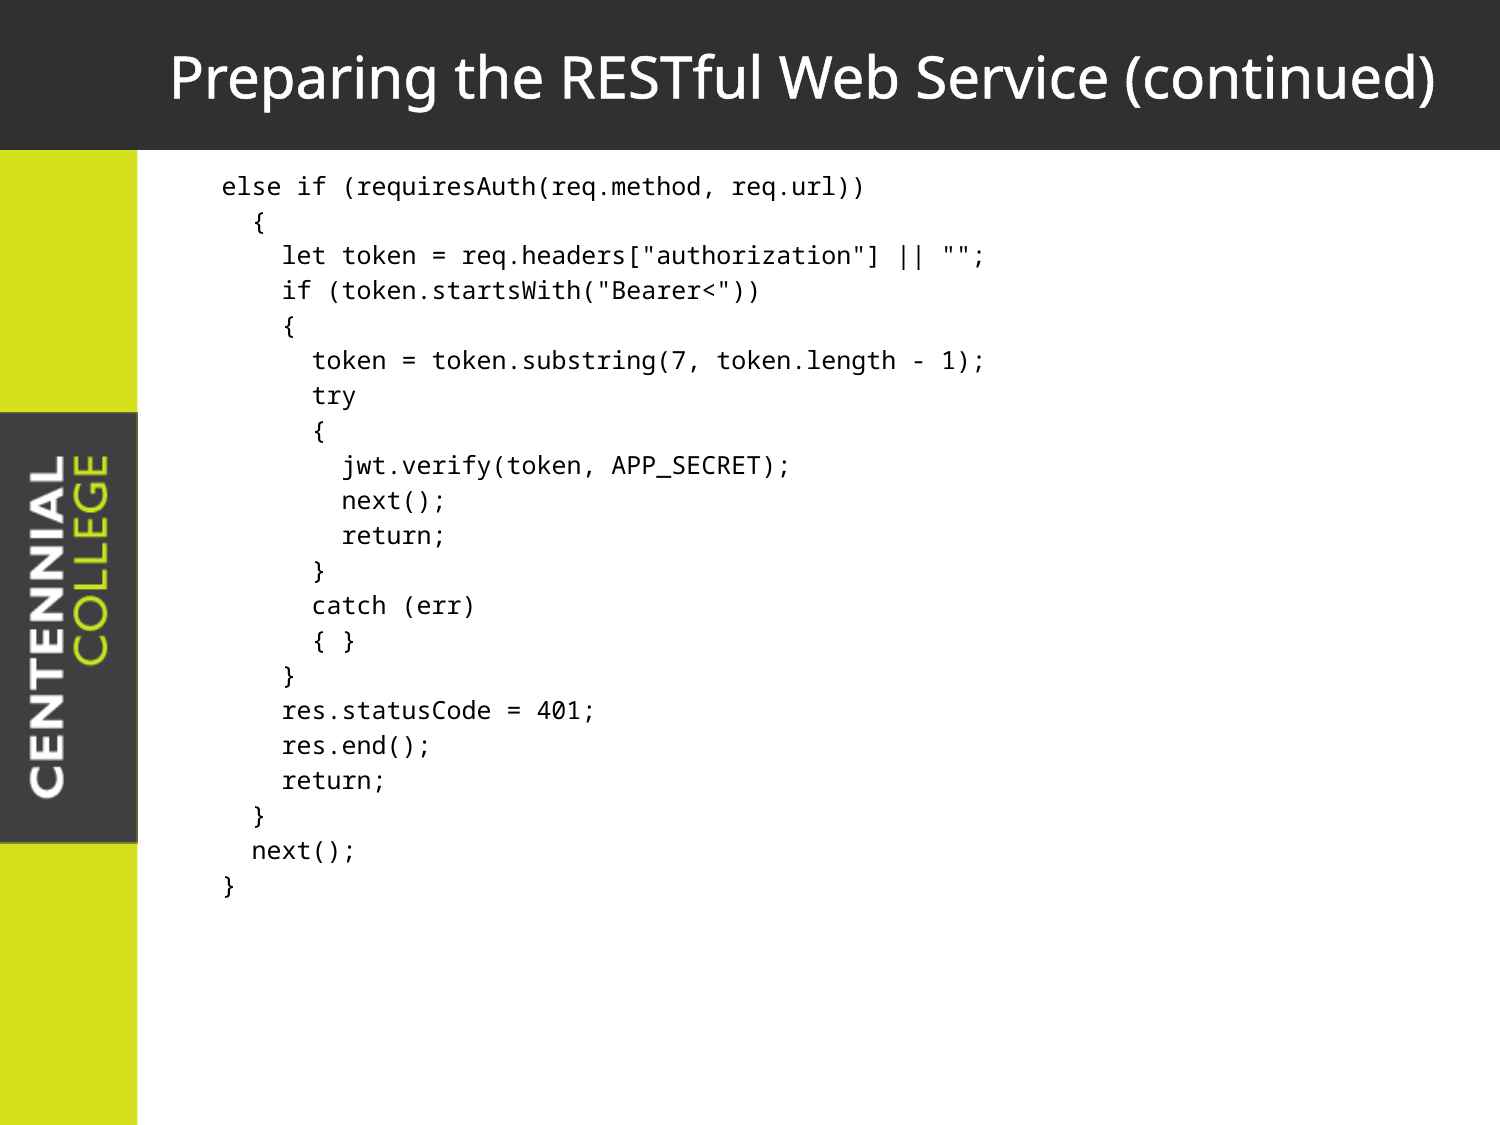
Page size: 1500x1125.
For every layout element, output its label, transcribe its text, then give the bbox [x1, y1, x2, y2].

list else if (requiresAuth(req.method, req.url)) { let token = req.headers["authorization"] || ""; if (token.startsWith("Bearer<")) { token = token.substring(7, token.length - 1); try { jwt.verify(token, APP_SECRET); next(); return; } catch (err) { } } res.statusCode = 401; res.end(); return; } next(); } [141, 162, 1467, 1088]
title Preparing the RESTful Web Service (continued) [137, 0, 1467, 150]
picture [0, 412, 138, 844]
